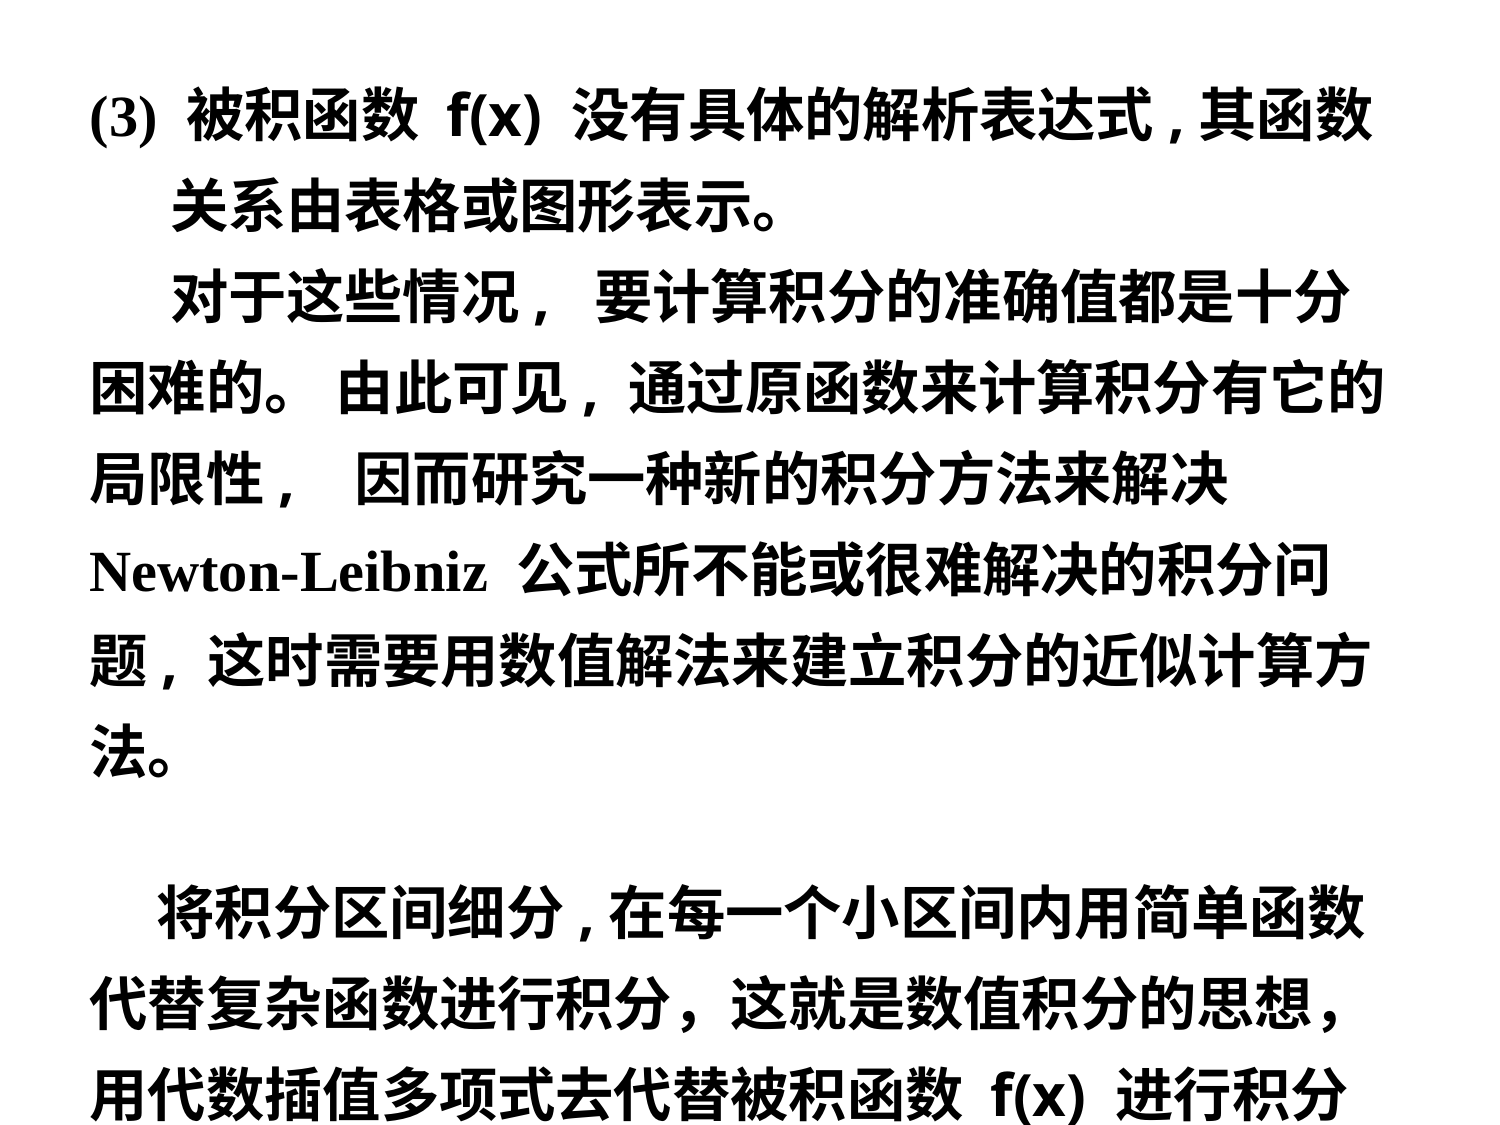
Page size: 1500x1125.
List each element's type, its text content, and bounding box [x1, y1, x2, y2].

text_box (3) 被积函数 f(x) 没有具体的解析表达式,其函数 关系由表格或图形表示。 对于这些情况, 要计算积分的准确值都是十分困难的。 由此可见, 通过原函数来计算积分有它的局限性, 因而研究一种新的积分方法来解决 Newton-Leibniz 公式所不能或很难解决的积分问题, 这时需要用数值解法来建立积分的近似计算方法。 将积分区间细分,在每一个小区间内用简单函数代替复杂函数进行积分，这就是数值积分的思想，用代数插值多项式去代替被积函数 f(x) 进行积分是本章讨论数值积分的主要内容。 [74, 50, 1413, 1125]
